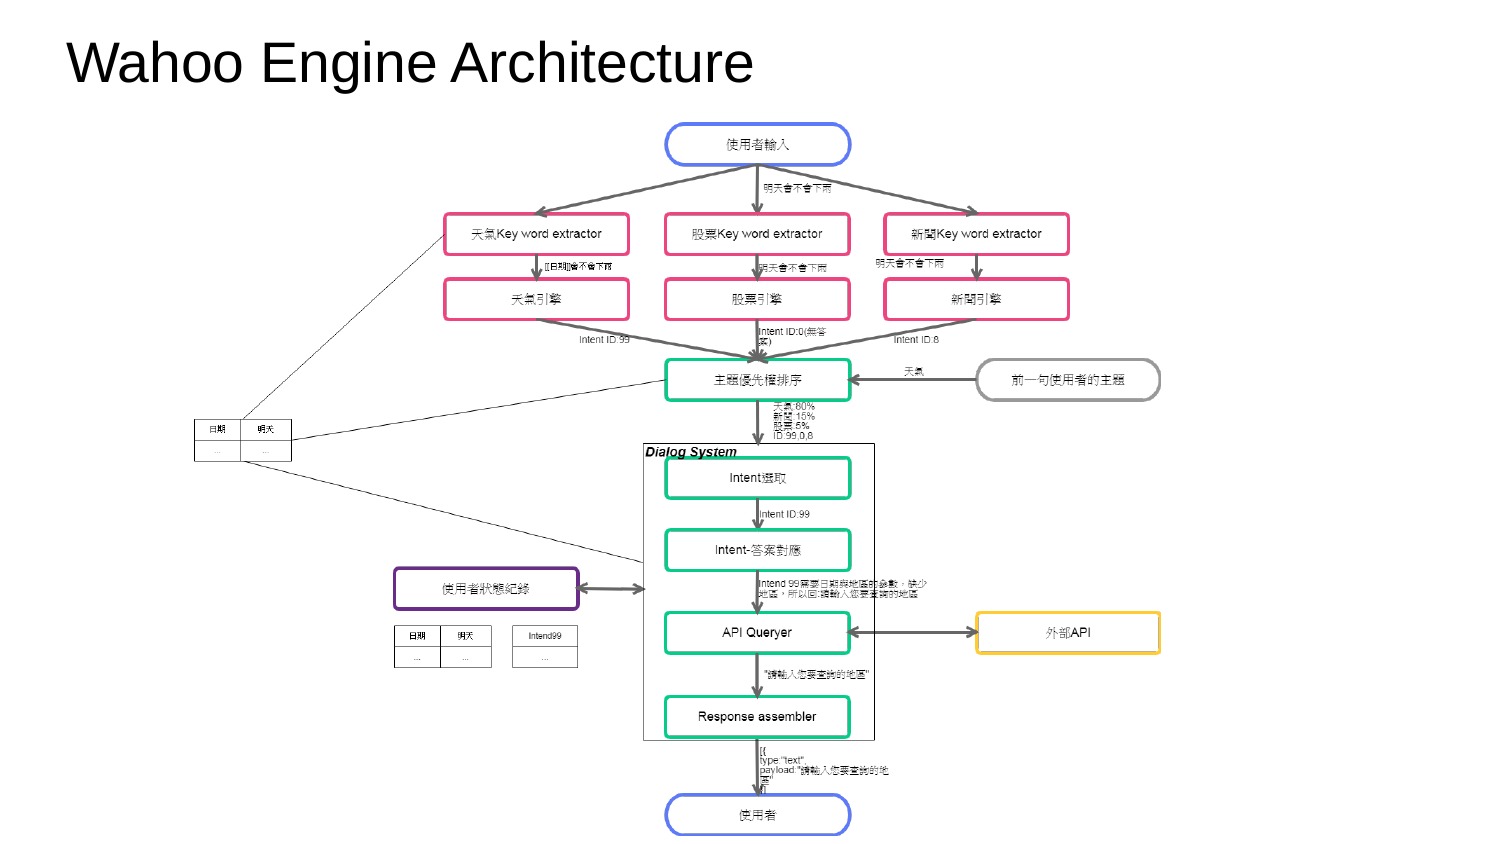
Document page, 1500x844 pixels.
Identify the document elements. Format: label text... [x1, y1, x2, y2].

title Wahoo Engine Architecture [51, 15, 1449, 110]
picture [193, 121, 1162, 837]
